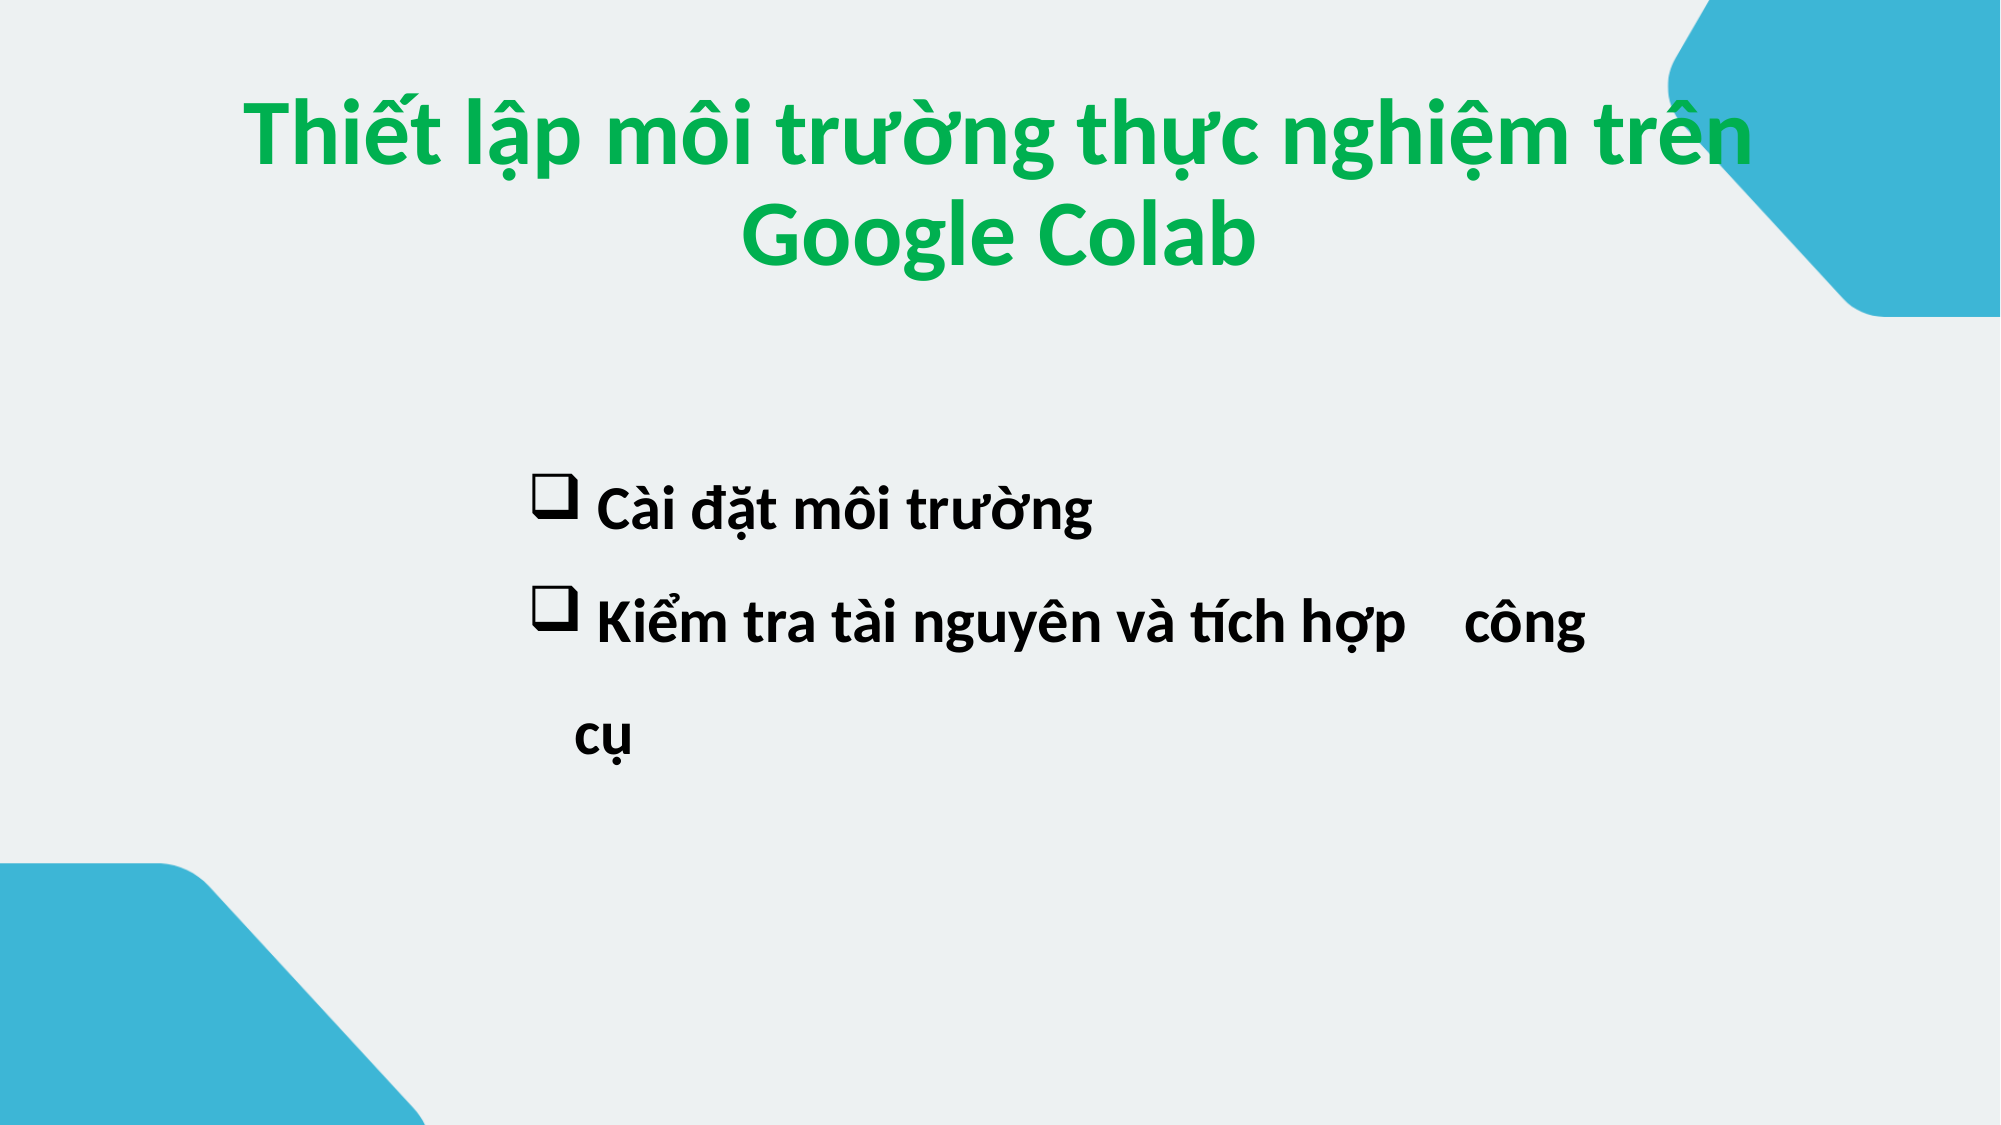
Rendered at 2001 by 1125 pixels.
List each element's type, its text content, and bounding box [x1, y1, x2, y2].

text_box Cài đặt môi trường Kiểm tra tài nguyên và tích hợp công cụ [512, 422, 1641, 775]
picture [0, 0, 2001, 1125]
title Thiết lập môi trường thực nghiệm trên Google Colab [137, 75, 1863, 294]
